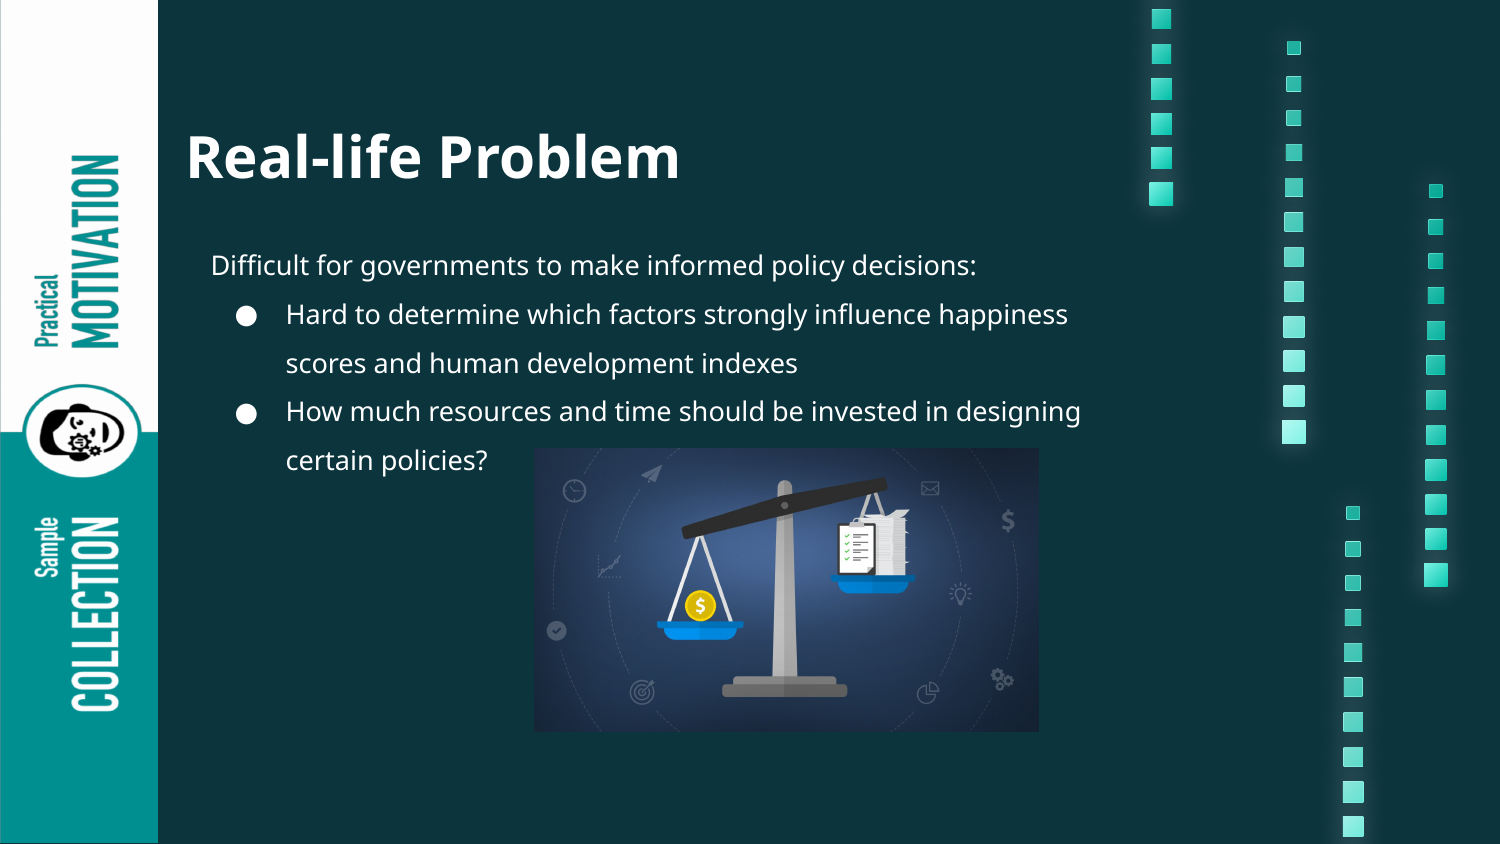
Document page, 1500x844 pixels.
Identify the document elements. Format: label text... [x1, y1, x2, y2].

text_box Difficult for governments to make informed policy decisions: Hard to determine which factors strongly influence happiness scores and human development indexes How much resources and time should be invested in designing certain policies? [195, 217, 1111, 741]
picture [0, 0, 502, 843]
subtitle Real-life Problem [142, 144, 725, 206]
picture [534, 448, 1039, 733]
